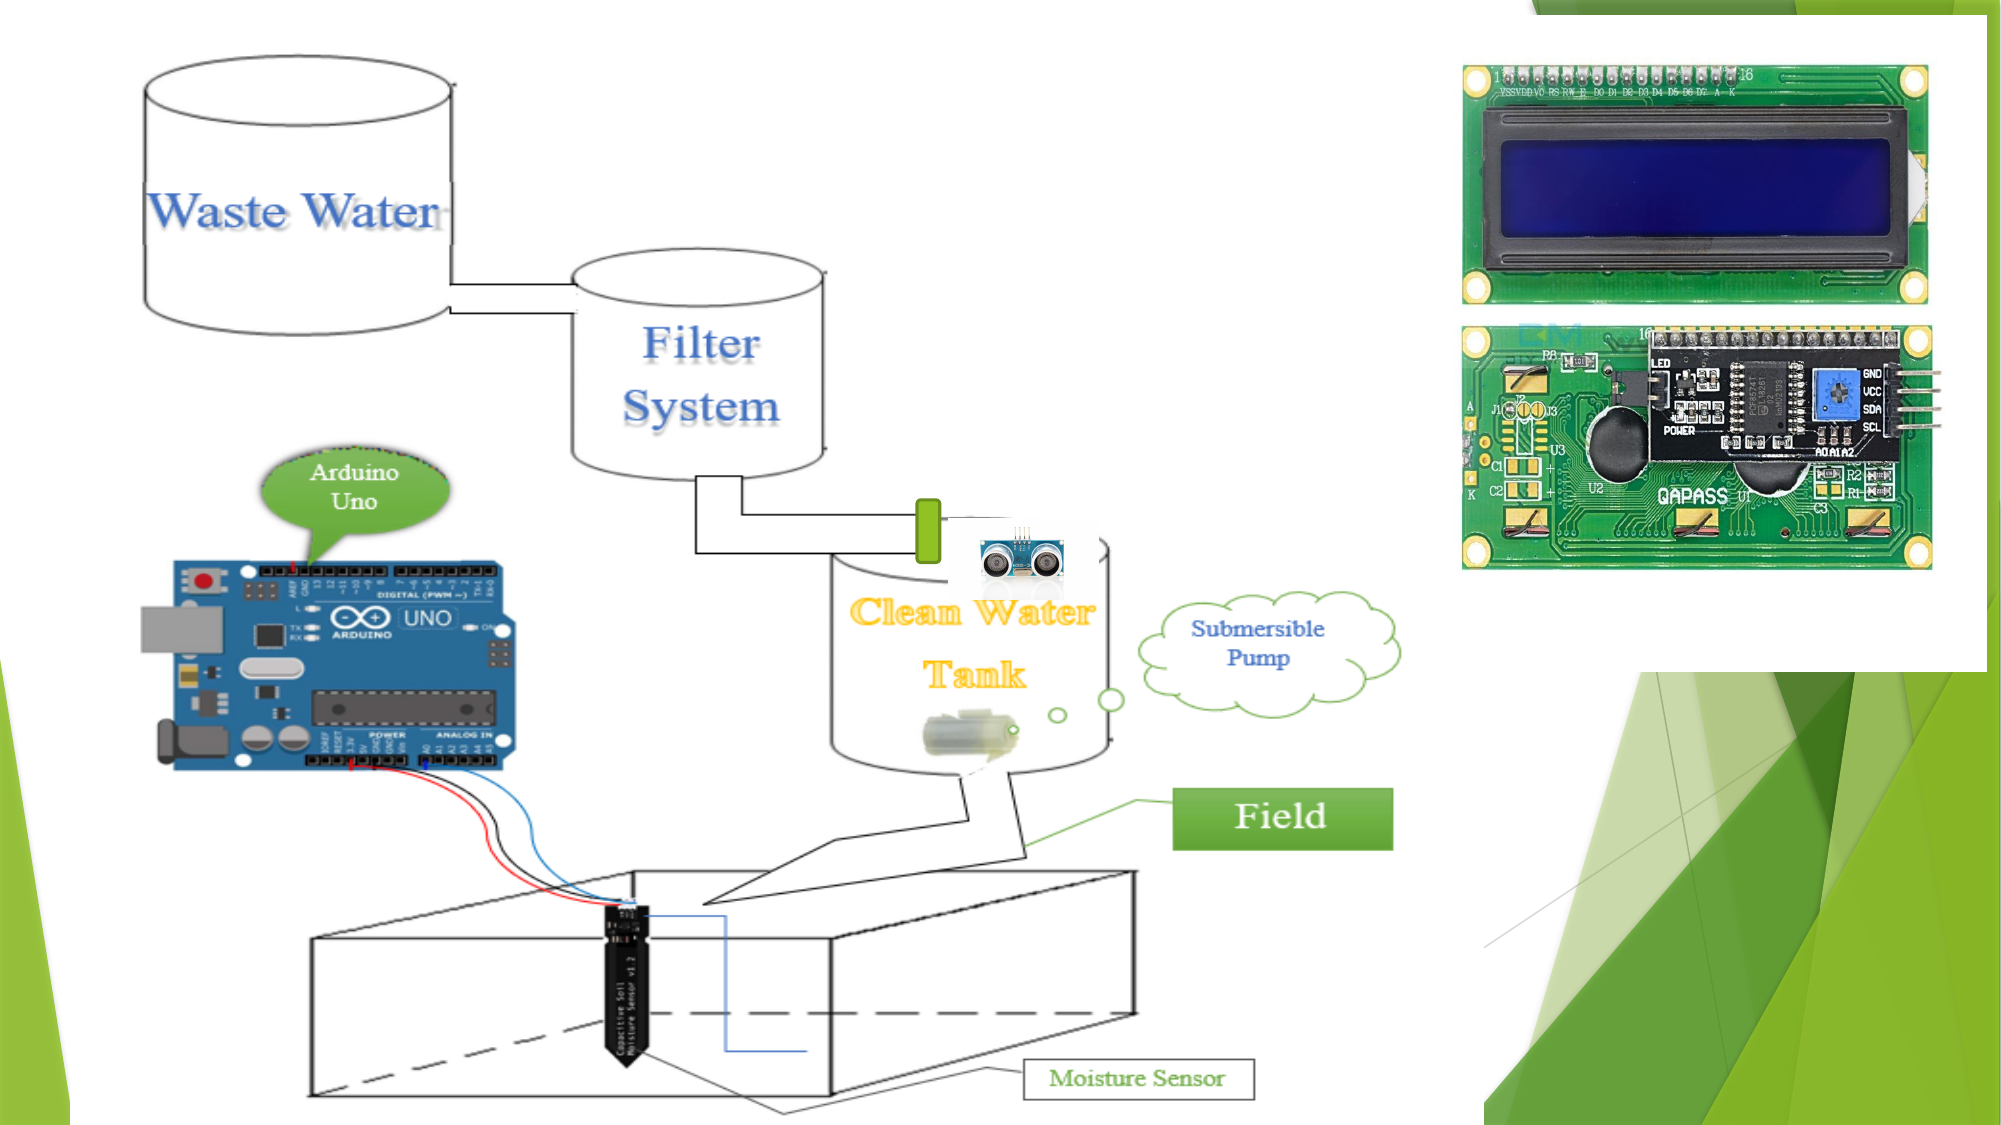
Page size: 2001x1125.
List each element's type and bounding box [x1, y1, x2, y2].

list [69, 18, 1484, 1125]
picture [947, 517, 1099, 600]
picture [1415, 15, 1987, 673]
